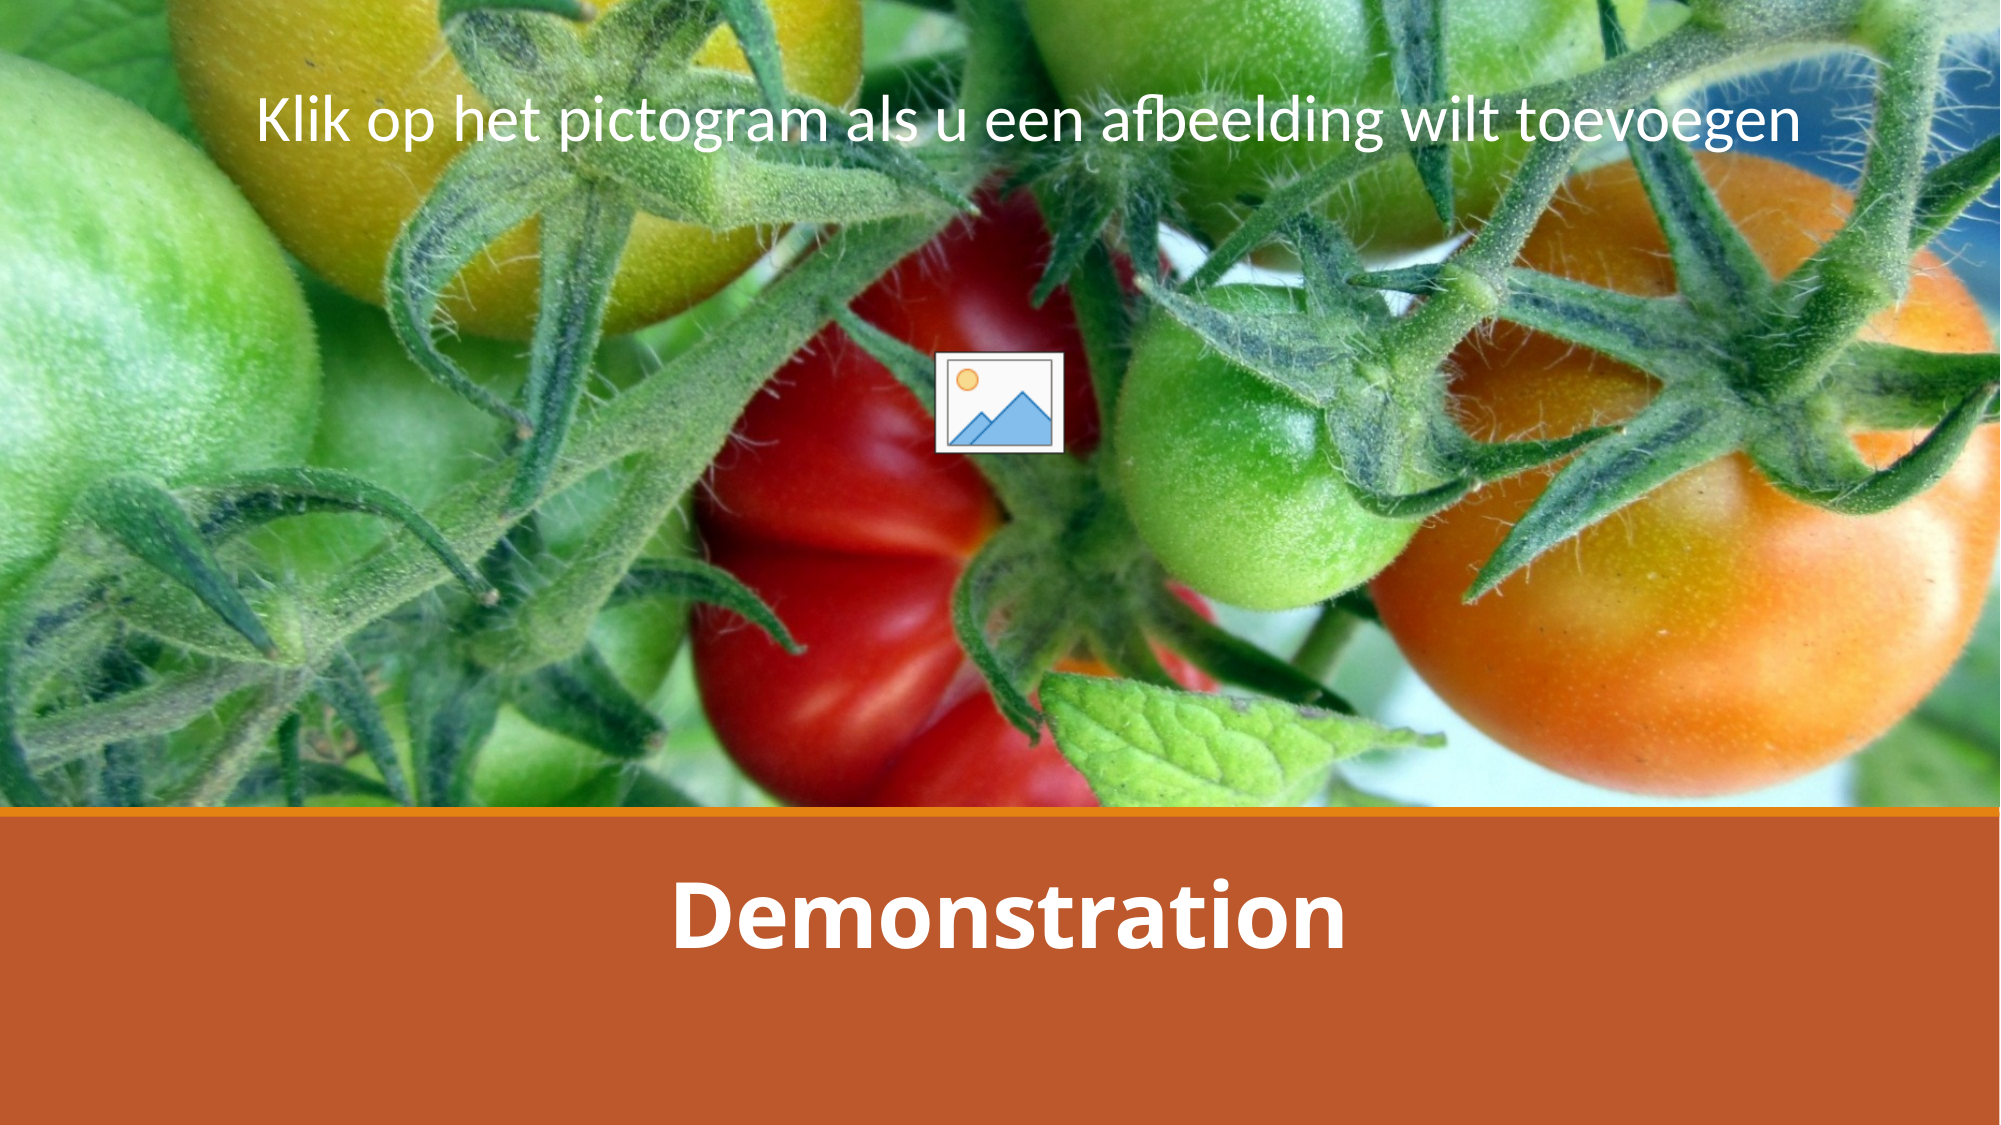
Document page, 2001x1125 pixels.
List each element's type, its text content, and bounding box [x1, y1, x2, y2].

picture [0, 0, 2000, 807]
title Demonstration [180, 832, 1839, 968]
